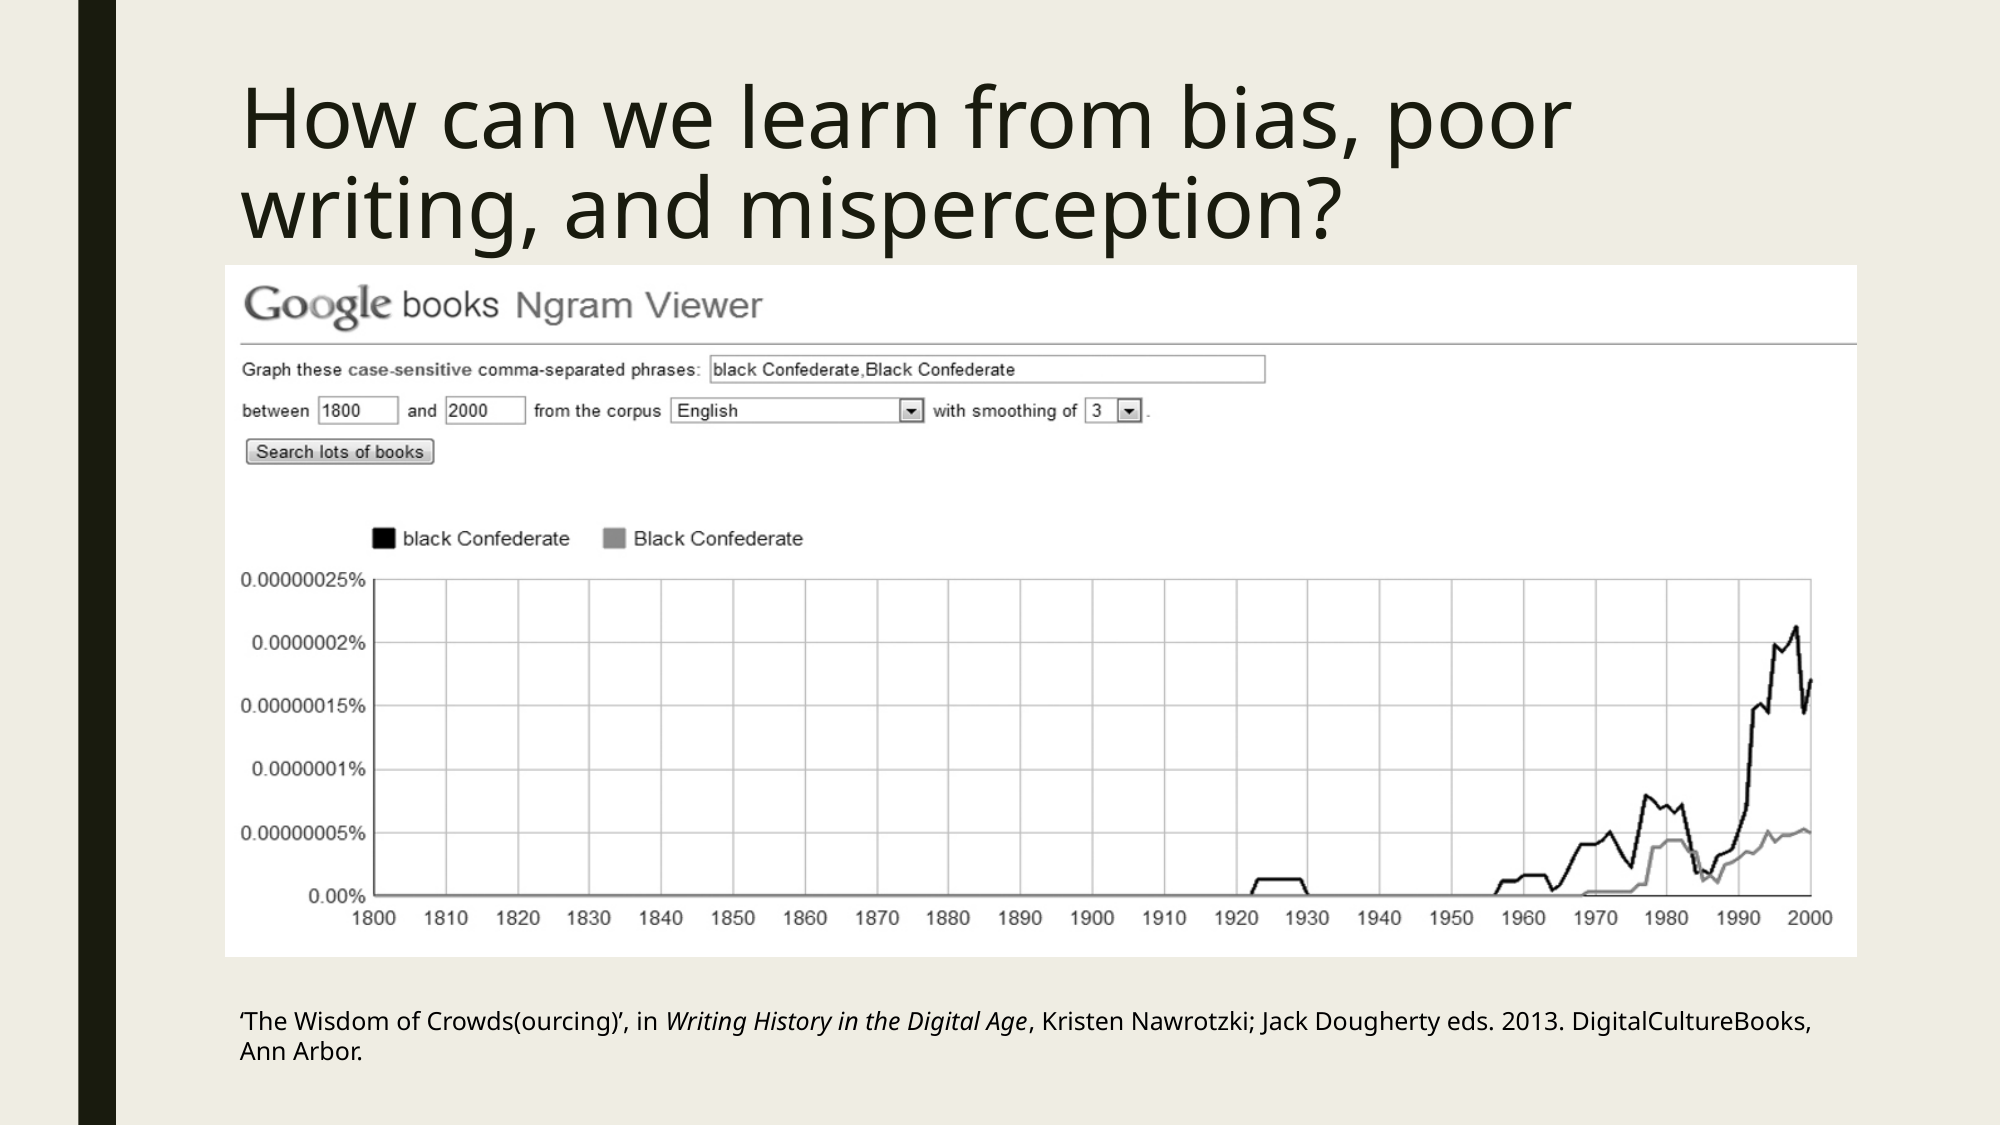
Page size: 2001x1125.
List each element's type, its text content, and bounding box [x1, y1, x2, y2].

text_box ‘The Wisdom of Crowds(ourcing)’, in Writing History in the Digital Age, Kristen Nawrotzki; Jack Dougherty eds. 2013. DigitalCultureBooks, Ann Arbor. [224, 998, 1875, 1073]
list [224, 265, 1857, 957]
title How can we learn from bias, poor writing, and misperception? [225, 69, 1800, 265]
